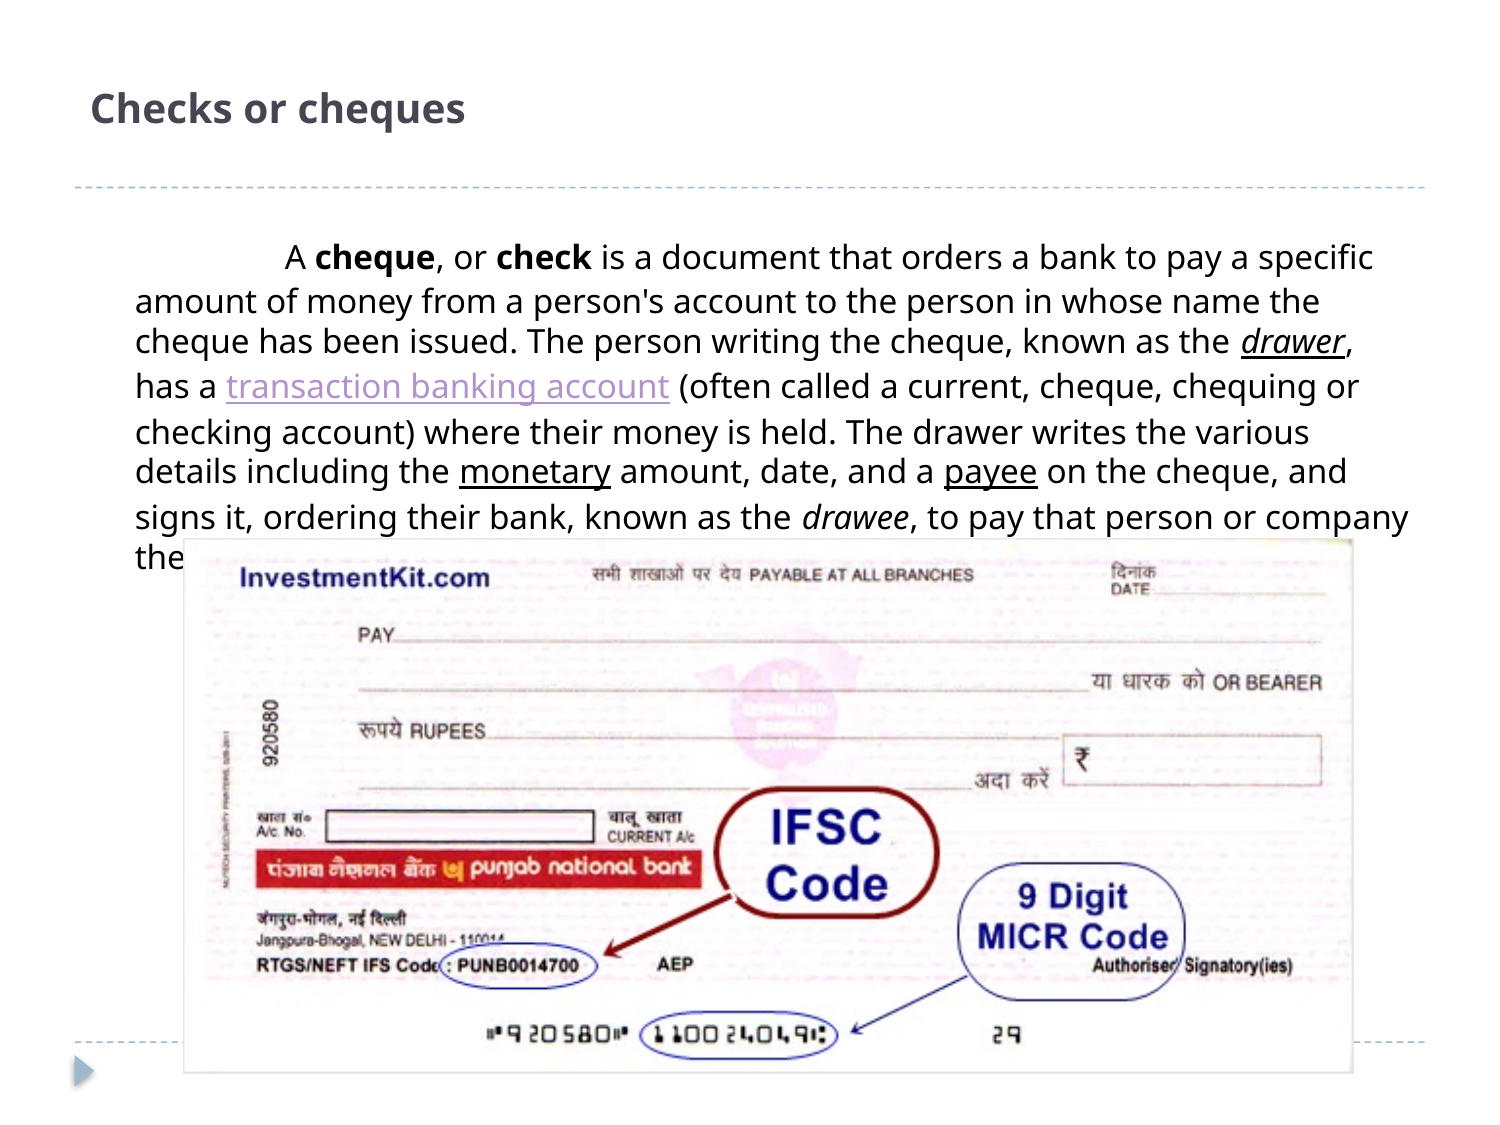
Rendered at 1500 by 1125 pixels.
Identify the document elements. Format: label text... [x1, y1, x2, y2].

list A cheque, or check is a document that orders a bank to pay a specific amount of money from a person's account to the person in whose name the cheque has been issued. The person writing the cheque, known as the drawer, has a transaction banking account (often called a current, cheque, chequing or checking account) where their money is held. The drawer writes the various details including the monetary amount, date, and a payee on the cheque, and signs it, ordering their bank, known as the drawee, to pay that person or company the amount of money stated. [75, 208, 1425, 1094]
picture [182, 538, 1354, 1074]
title Checks or cheques [75, 24, 1425, 188]
